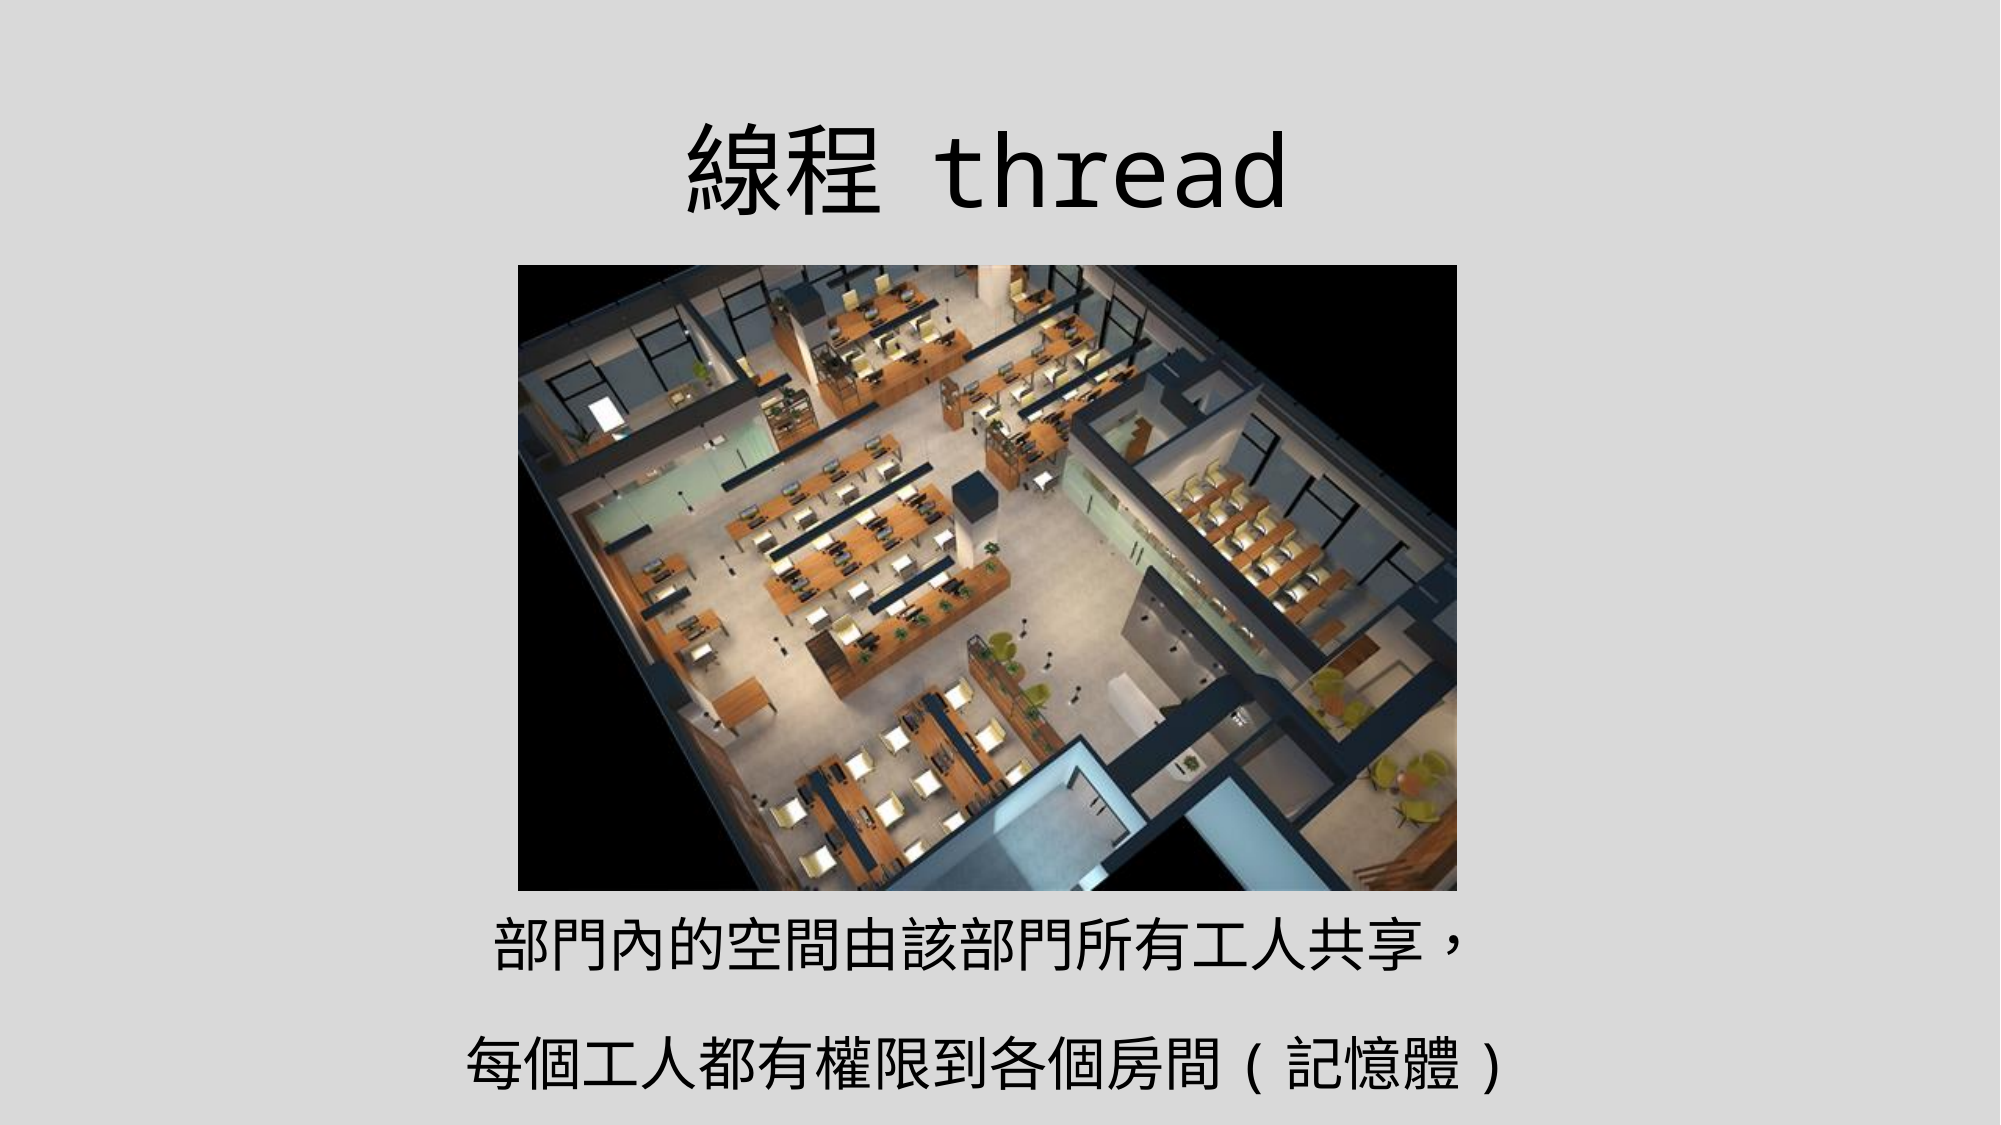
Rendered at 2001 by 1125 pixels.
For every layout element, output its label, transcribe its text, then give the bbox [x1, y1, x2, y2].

text_box 部門內的空間由該部門所有工人共享， 每個工人都有權限到各個房間(記憶體) [174, 918, 1800, 1105]
picture [518, 265, 1457, 891]
title 線程 thread [0, 94, 1975, 237]
